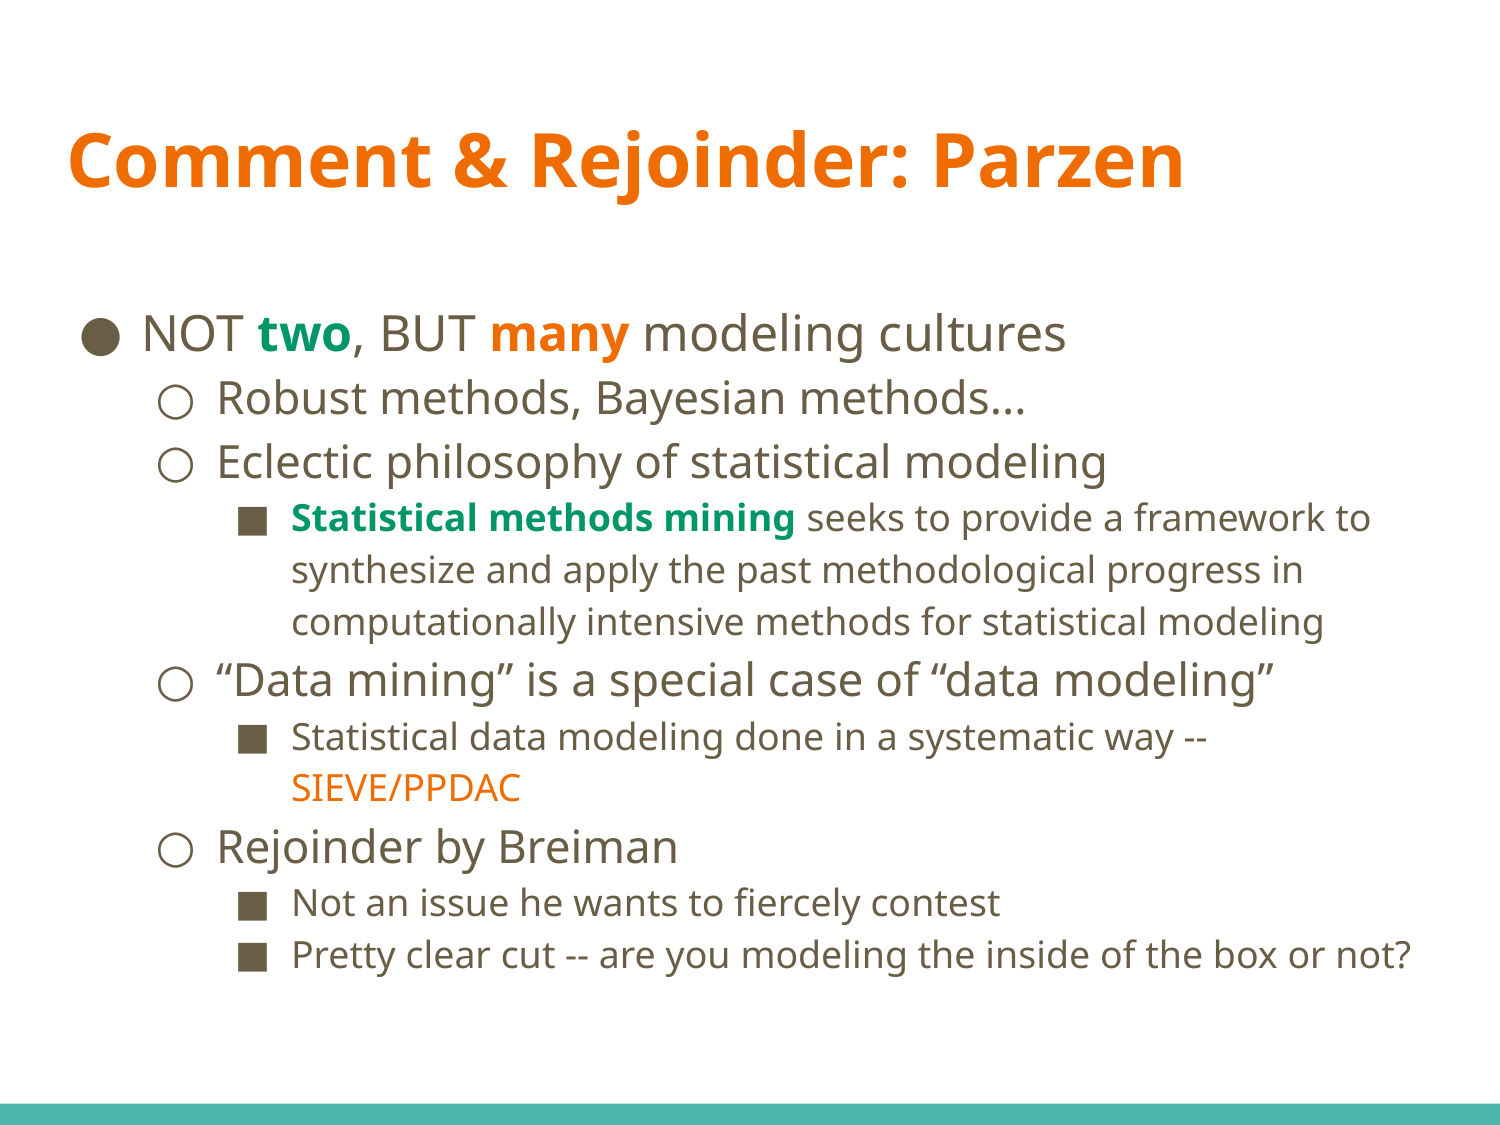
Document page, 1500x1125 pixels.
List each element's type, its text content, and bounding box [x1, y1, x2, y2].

list NOT two, BUT many modeling cultures Robust methods, Bayesian methods... Eclectic philosophy of statistical modeling Statistical methods mining seeks to provide a framework to synthesize and apply the past methodological progress in computationally intensive methods for statistical modeling “Data mining” is a special case of “data modeling” Statistical data modeling done in a systematic way -- SIEVE/PPDAC Rejoinder by Breiman Not an issue he wants to fiercely contest Pretty clear cut -- are you modeling the inside of the box or not? [51, 276, 1449, 1000]
title Comment & Rejoinder: Parzen [51, 97, 1449, 252]
